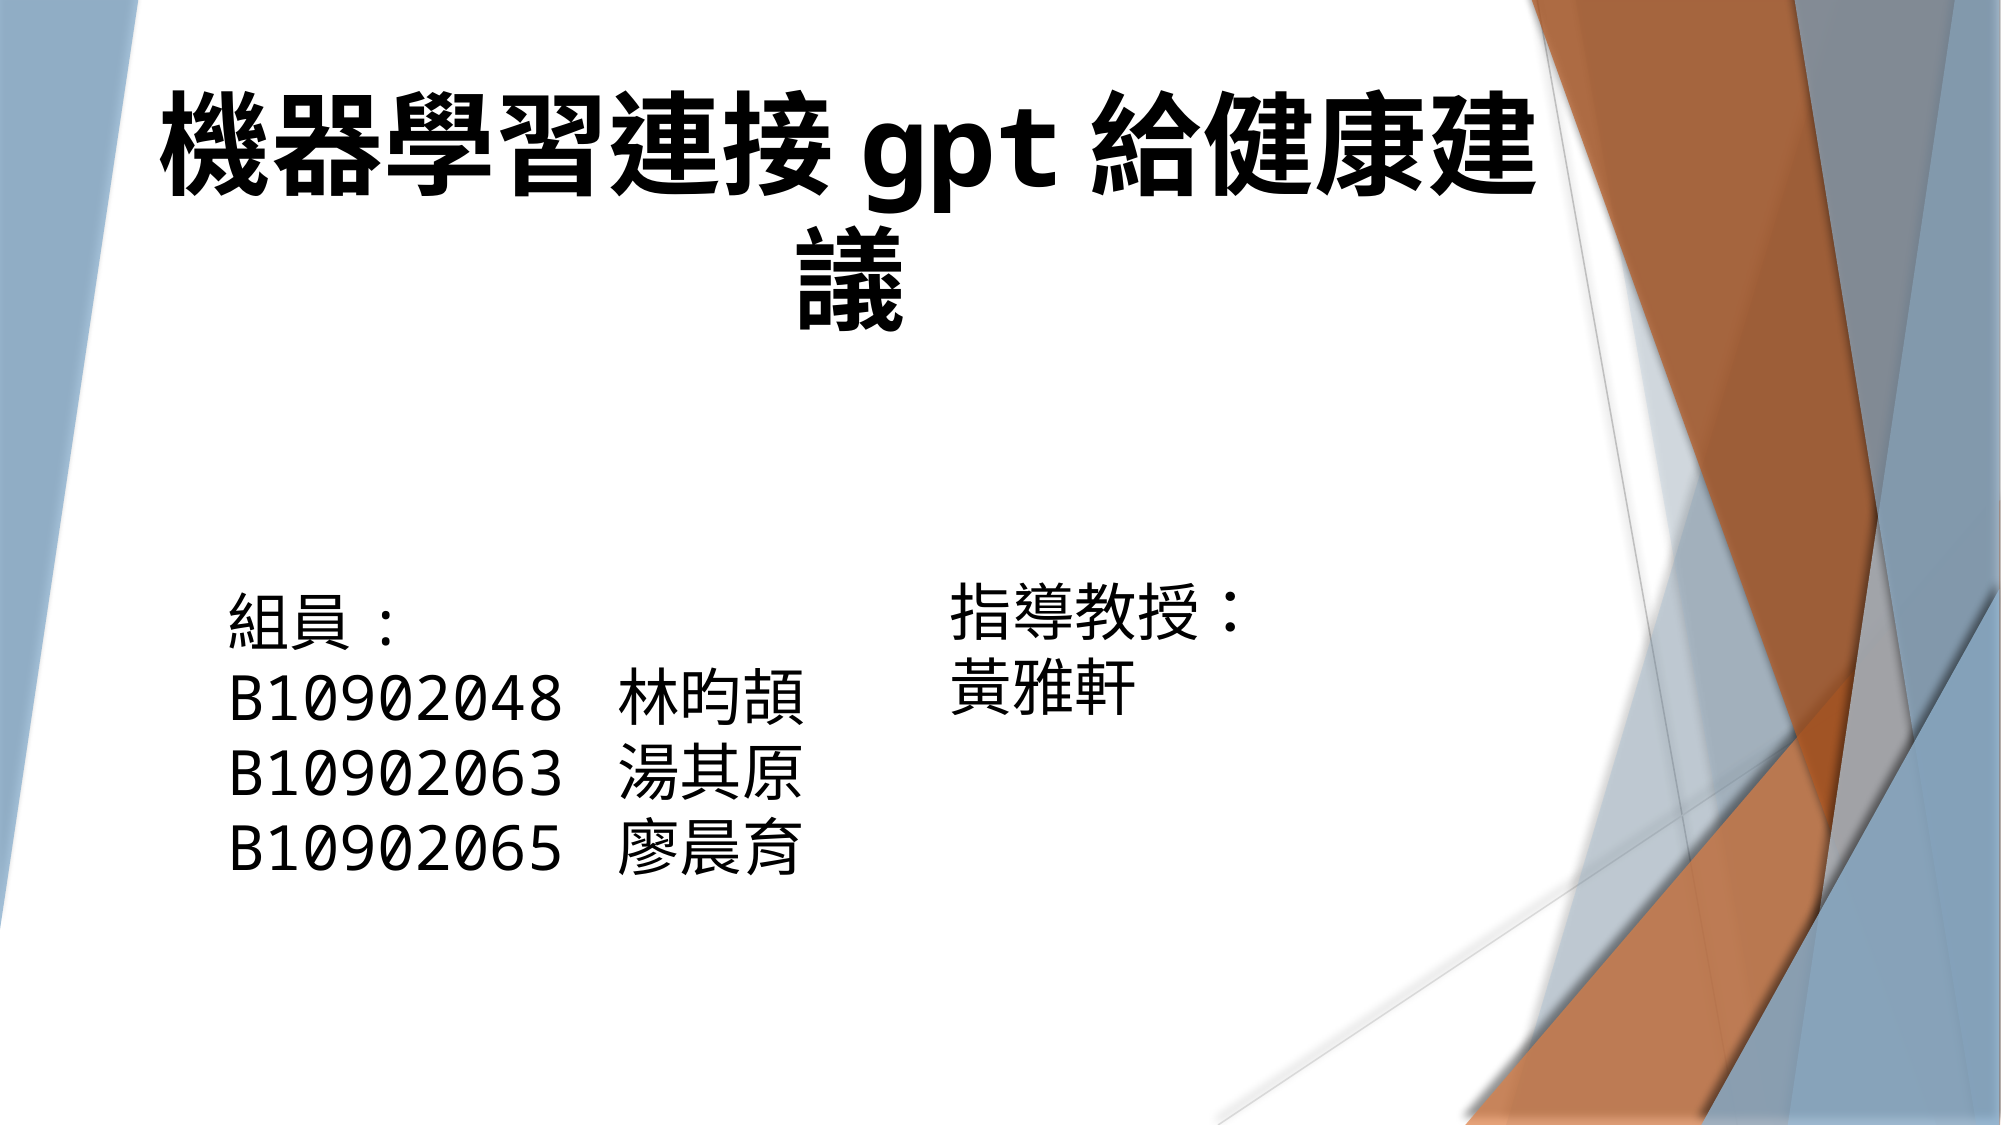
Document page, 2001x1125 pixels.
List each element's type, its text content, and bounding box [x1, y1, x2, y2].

title 機器學習連接gpt給健康建議 [109, 66, 1590, 352]
text_box 指導教授： 黃雅軒 [934, 565, 1277, 731]
subtitle 組員: B10902048 林昀頡 B10902063 湯其原 B10902065 廖晨育 [212, 562, 1487, 903]
